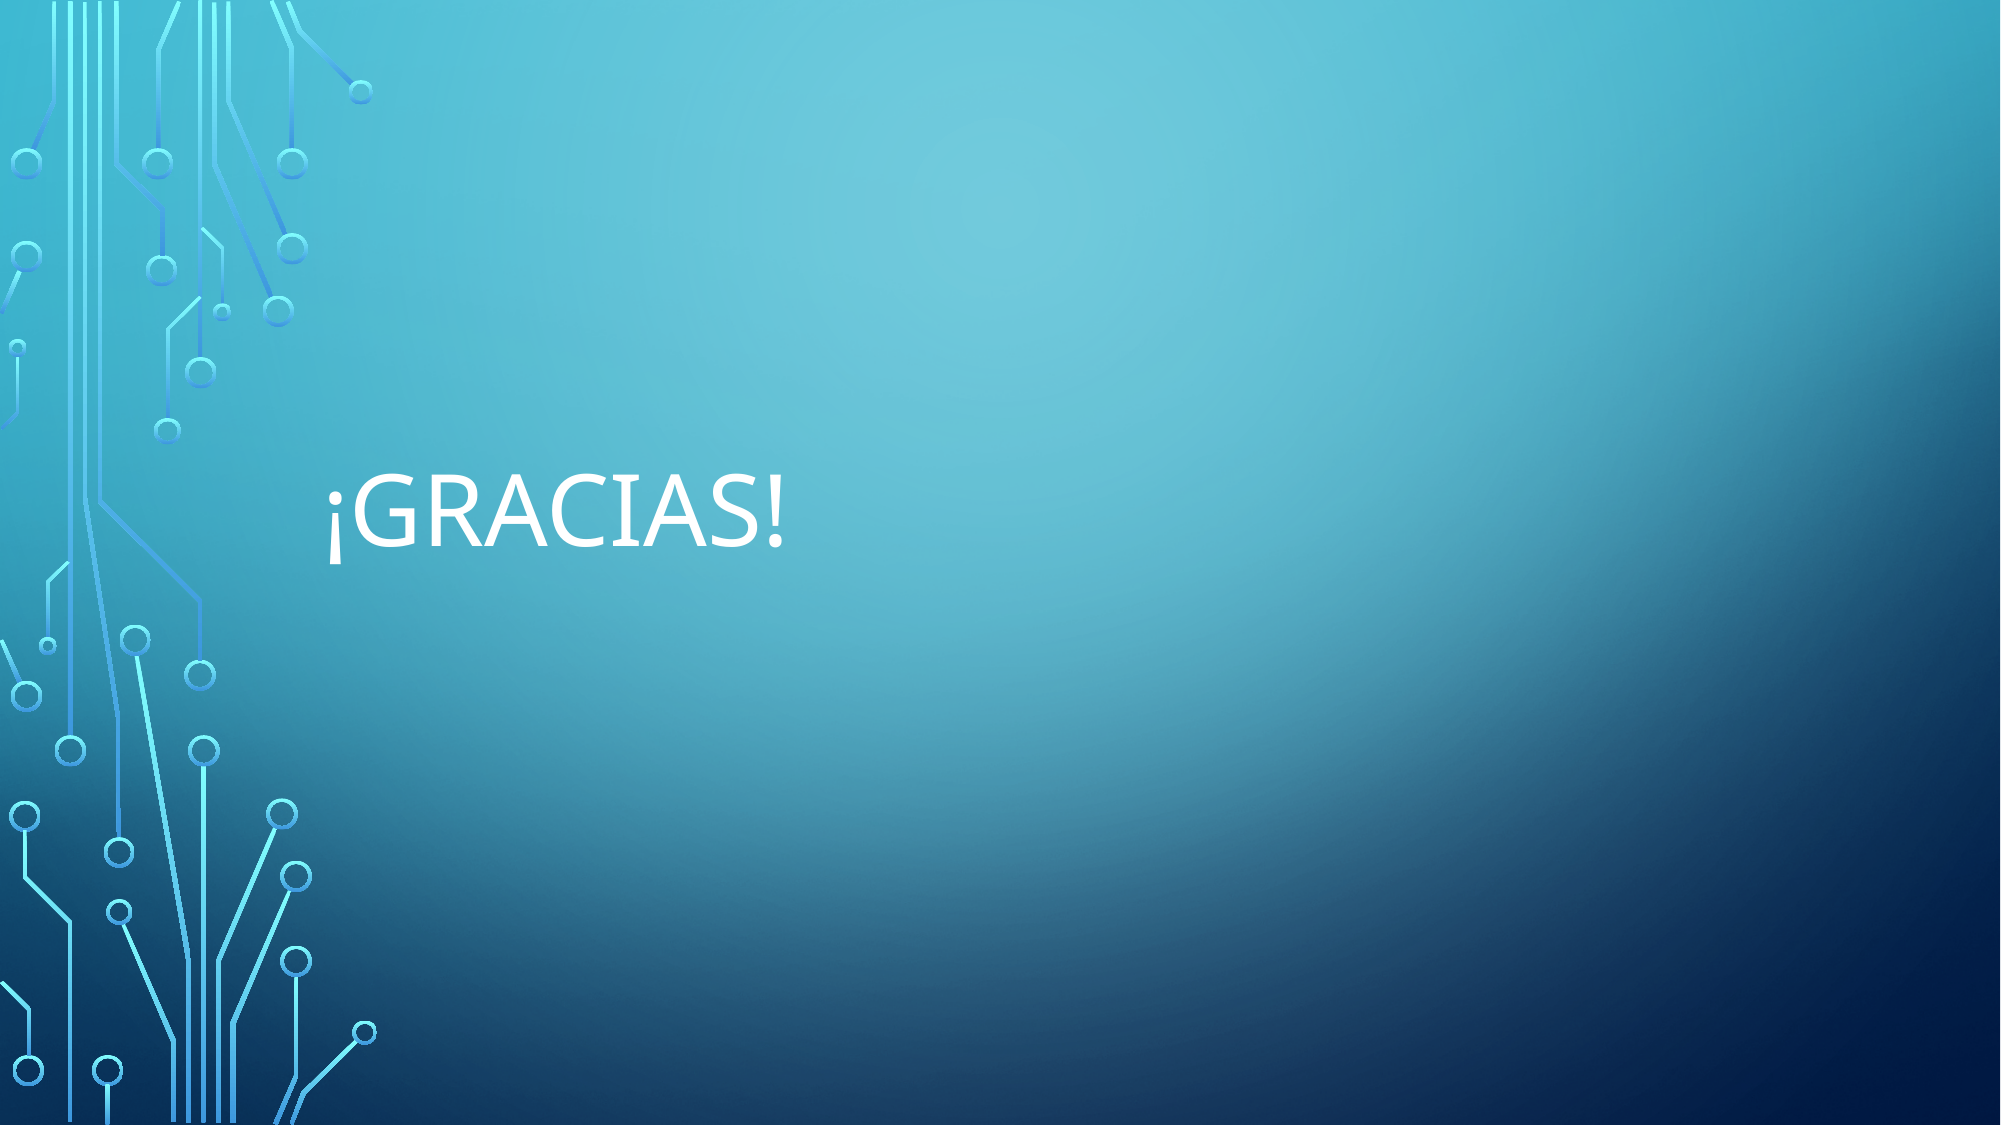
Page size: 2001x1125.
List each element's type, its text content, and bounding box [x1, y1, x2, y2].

title ¡Gracias! [307, 184, 1750, 576]
